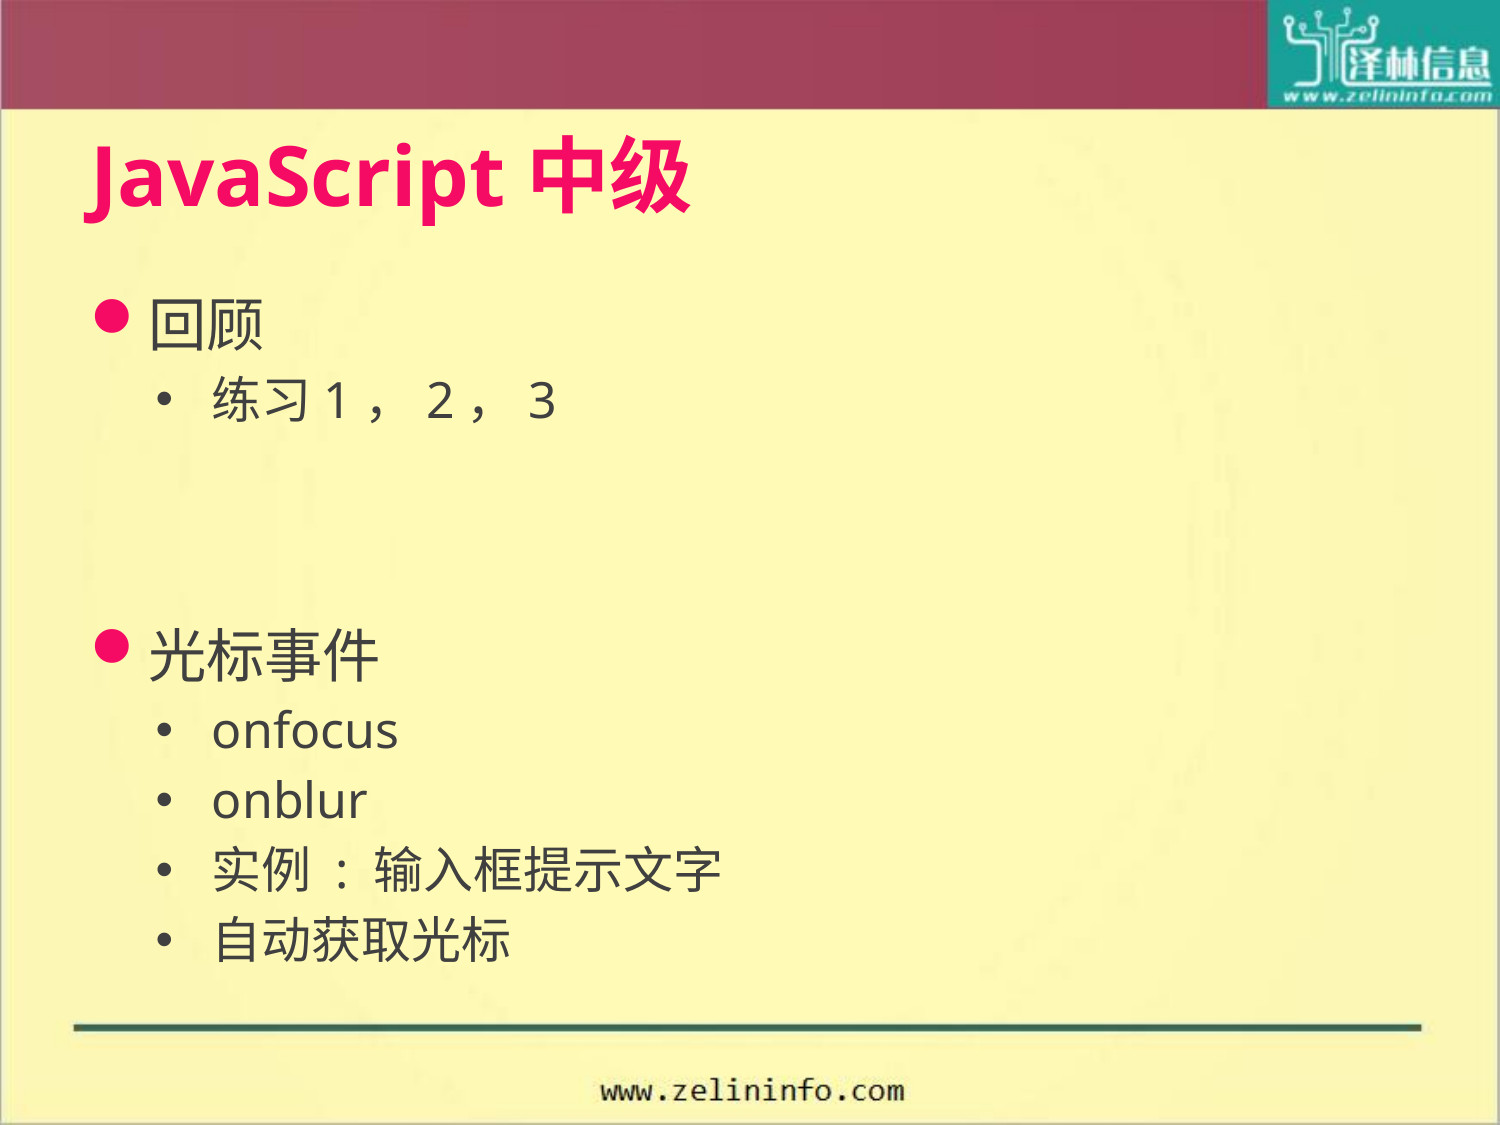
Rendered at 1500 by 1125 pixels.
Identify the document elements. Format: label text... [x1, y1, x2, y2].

title JavaScript中级 [74, 79, 1426, 268]
picture [0, 0, 1500, 1125]
list 回顾 练习1，2，3 光标事件 onfocus onblur 实例 : 输入框提示文字 自动获取光标 [74, 280, 1426, 1024]
